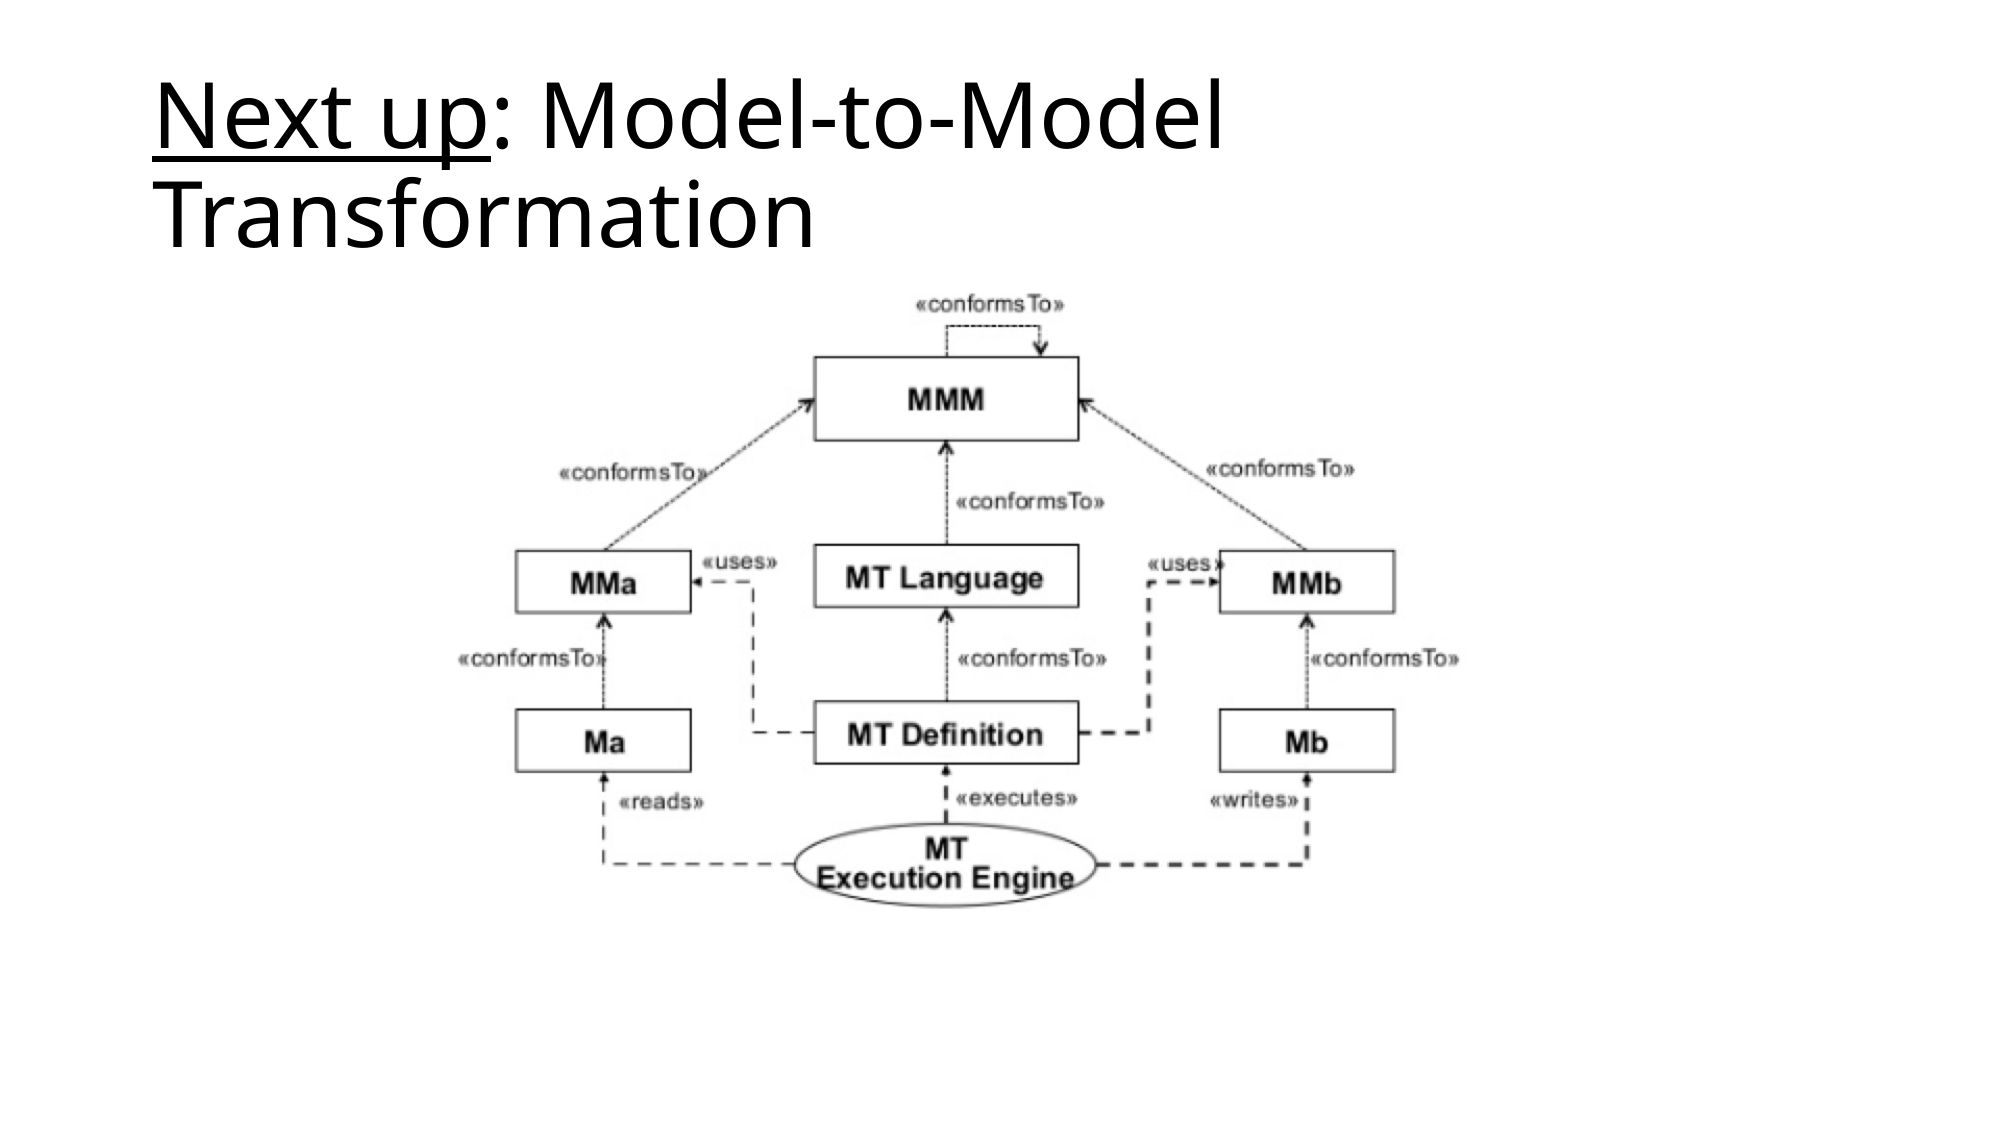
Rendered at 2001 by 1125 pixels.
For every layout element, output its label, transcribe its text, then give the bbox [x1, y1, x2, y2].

picture [425, 277, 1486, 922]
title Next up: Model-to-Model Transformation [137, 59, 1863, 278]
